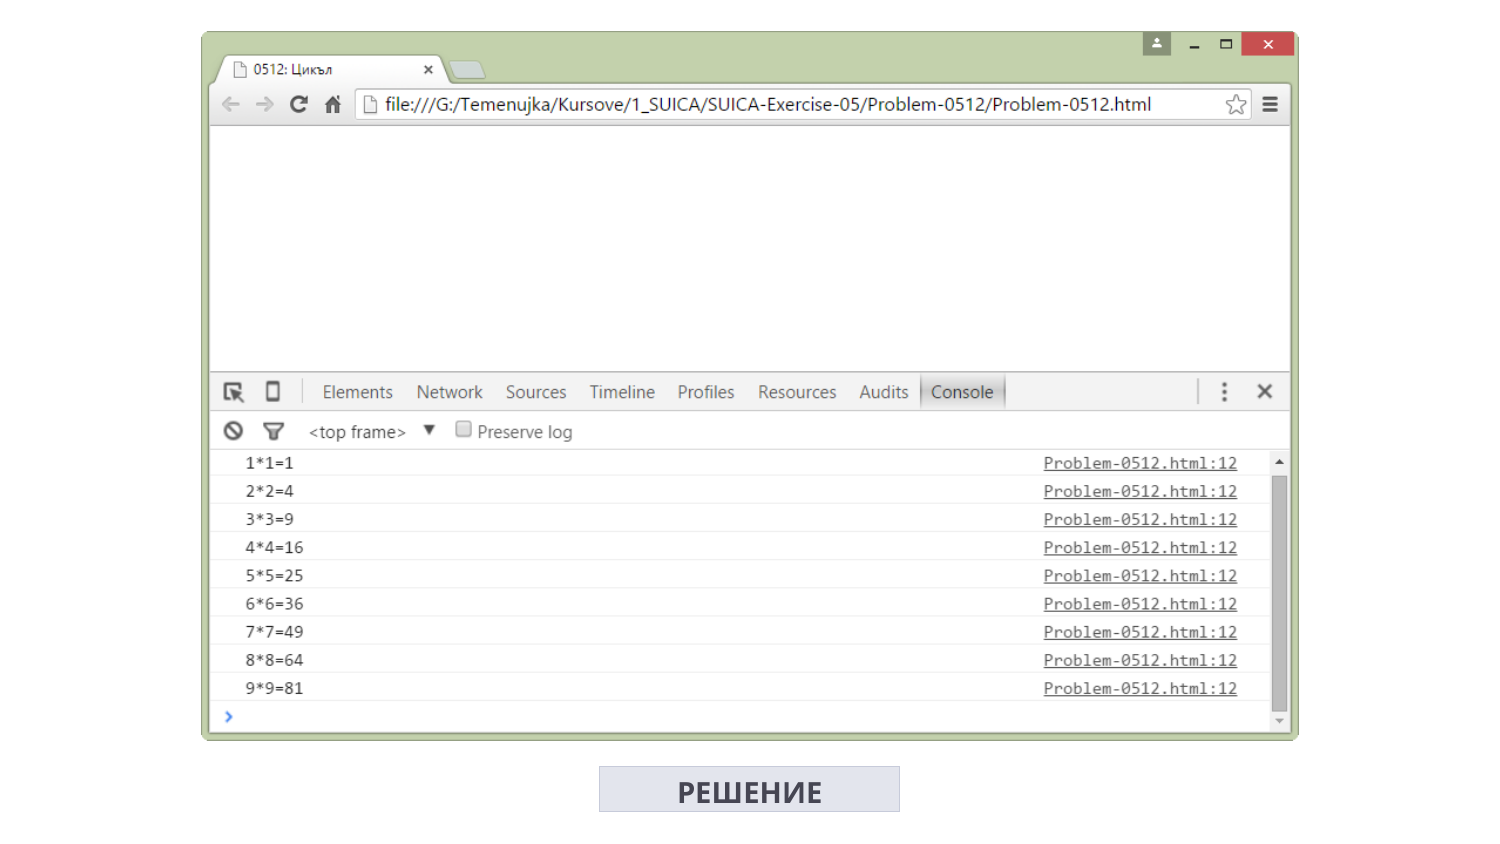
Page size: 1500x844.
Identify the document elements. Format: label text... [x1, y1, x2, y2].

picture [201, 31, 1299, 742]
text_box РЕШЕНИЕ [599, 766, 900, 812]
